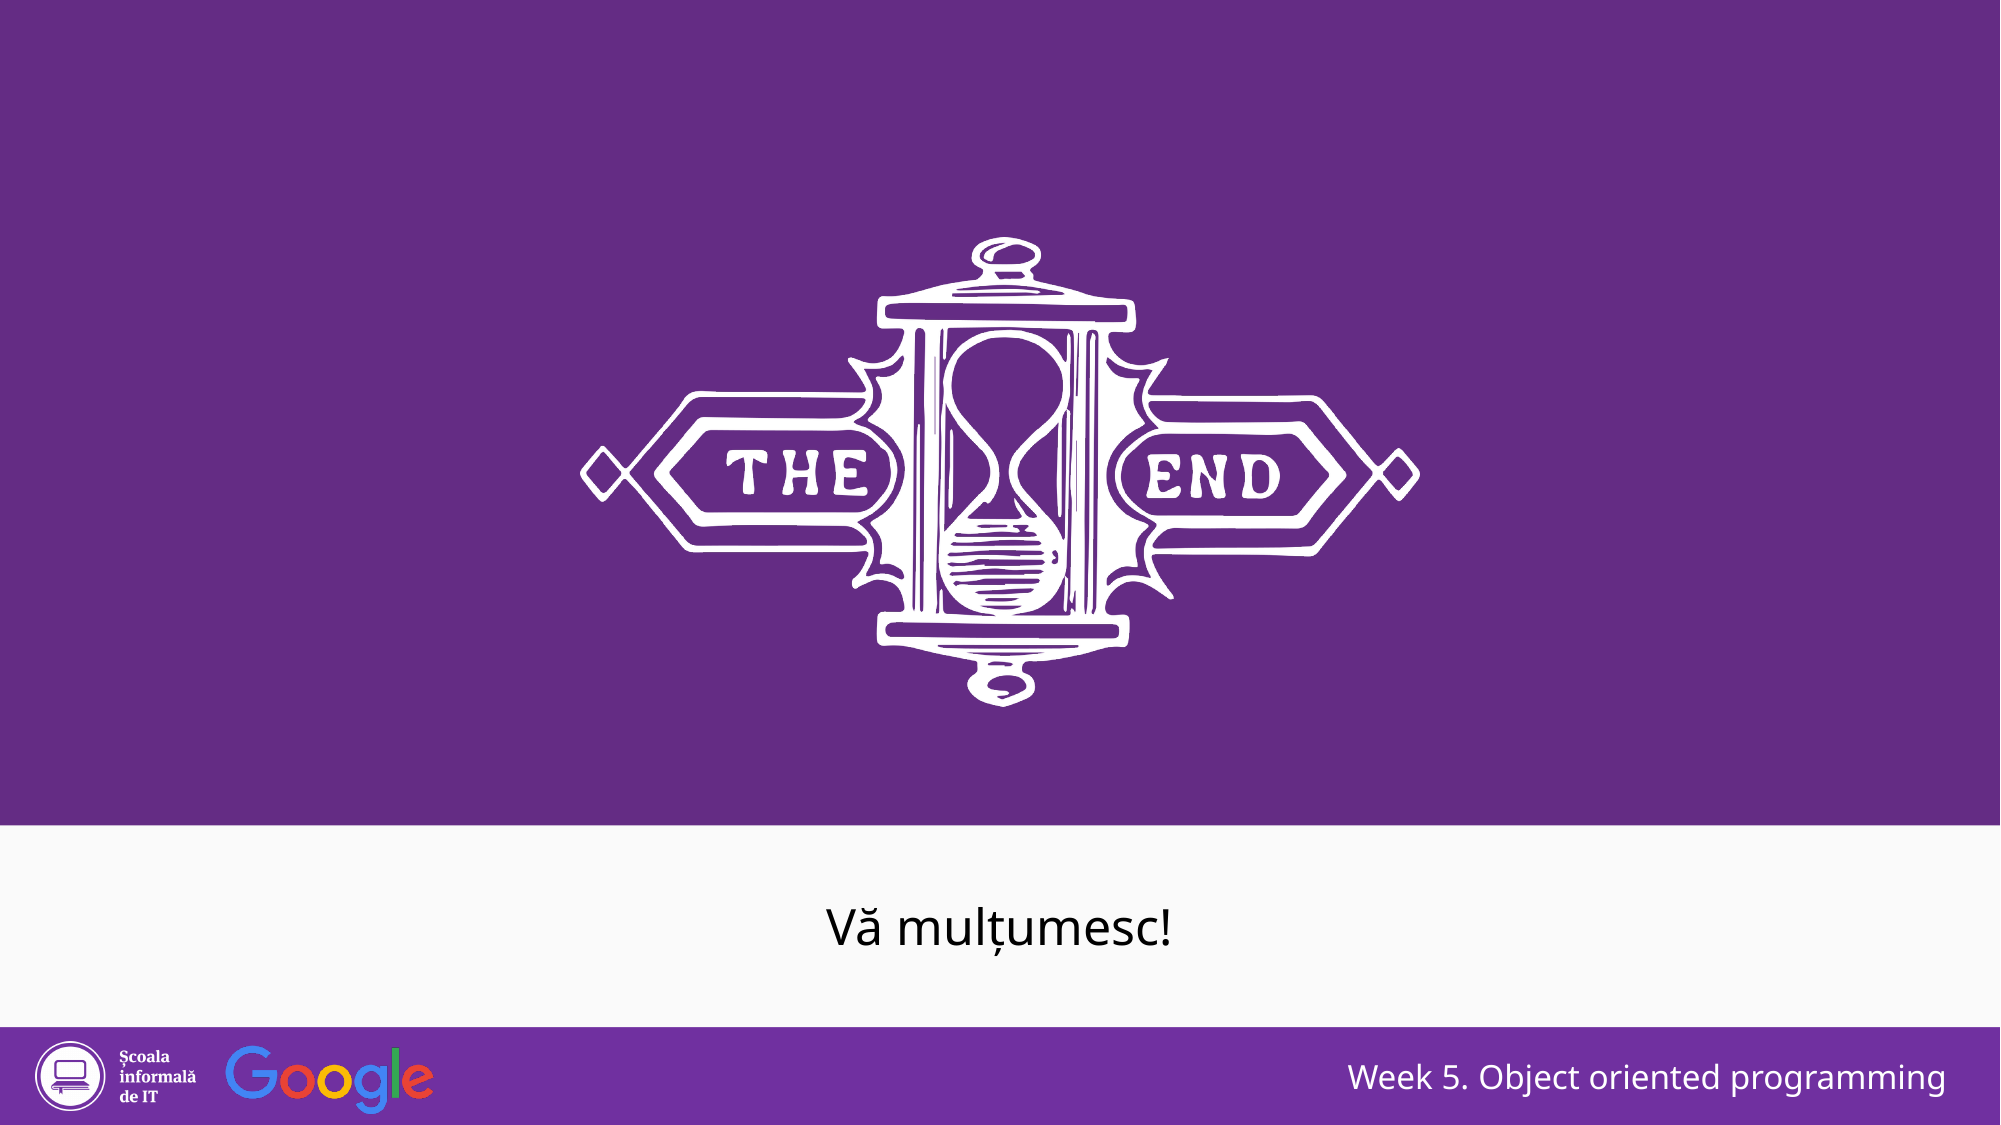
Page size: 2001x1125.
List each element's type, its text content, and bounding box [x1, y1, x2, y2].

picture [580, 236, 1420, 707]
text_box Vă mulțumesc! [0, 823, 2000, 1027]
picture [224, 1045, 435, 1117]
text_box Week 5. Object oriented programming [261, 1026, 1963, 1125]
picture [35, 1041, 196, 1111]
